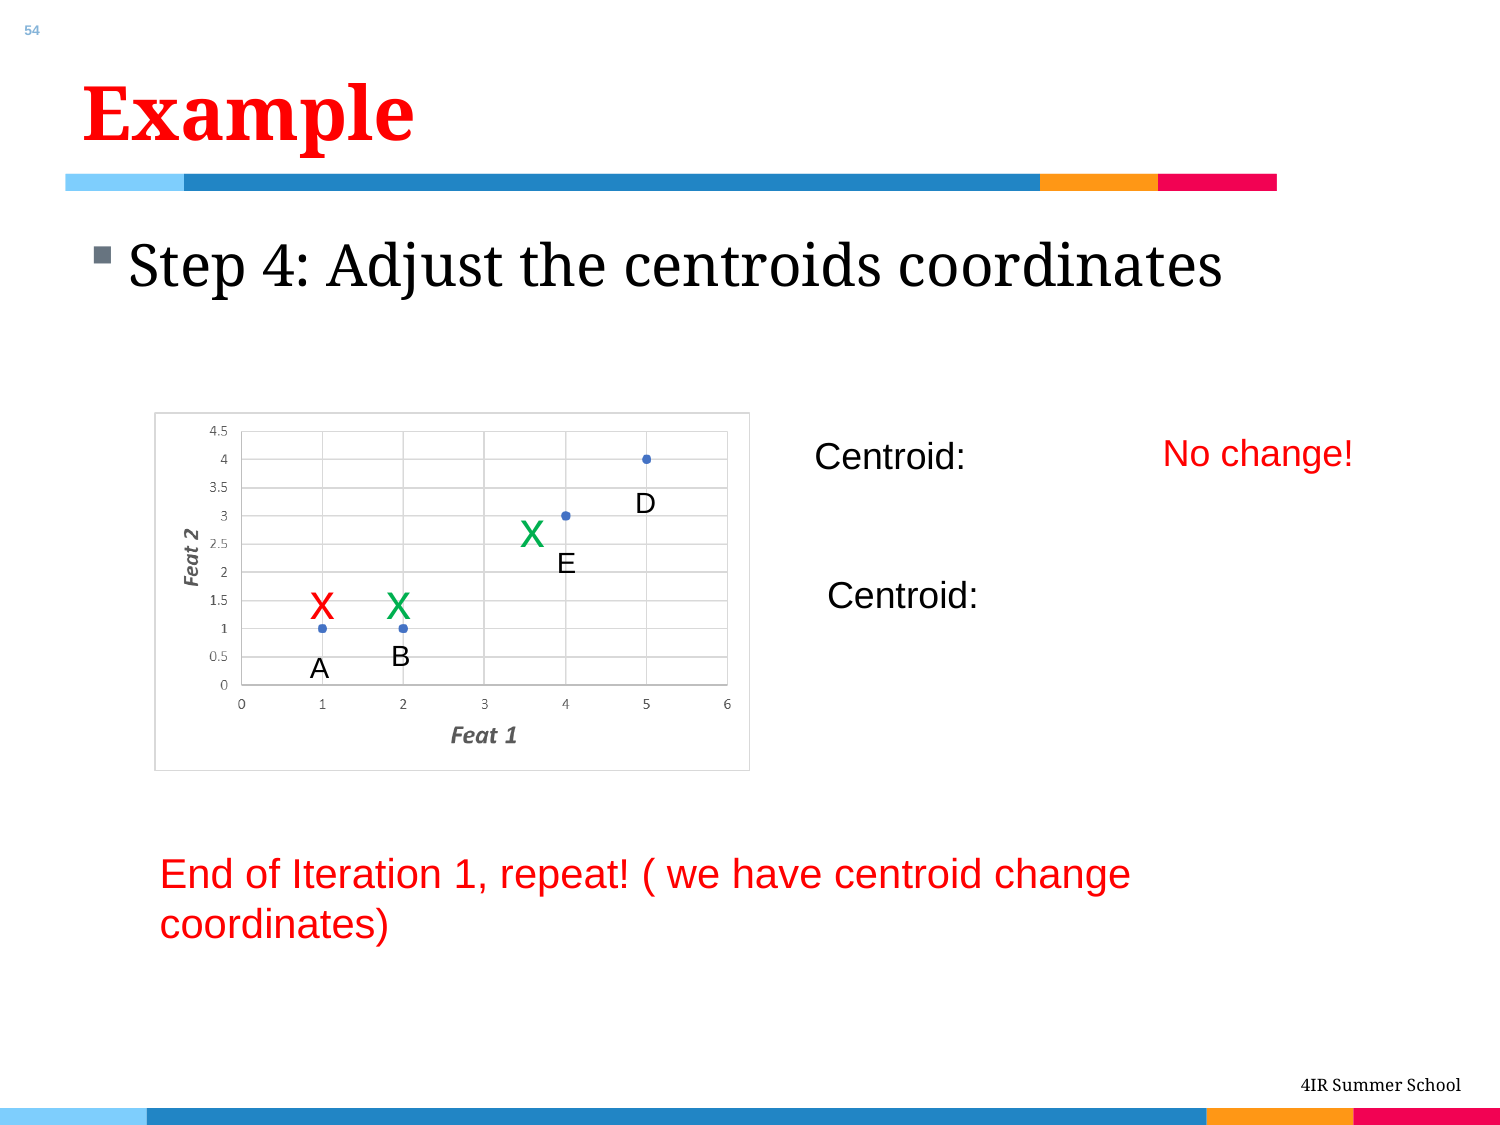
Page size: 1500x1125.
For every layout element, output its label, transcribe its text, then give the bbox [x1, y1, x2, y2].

text_box End of Iteration 1, repeat! ( we have centroid change coordinates) [144, 839, 1386, 955]
slide_number 54 [0, 0, 65, 60]
title Example [67, 45, 1438, 171]
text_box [798, 421, 1371, 524]
list Step 4: Adjust the centroids coordinates [70, 212, 1438, 1071]
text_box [810, 550, 1391, 684]
picture [154, 412, 751, 771]
